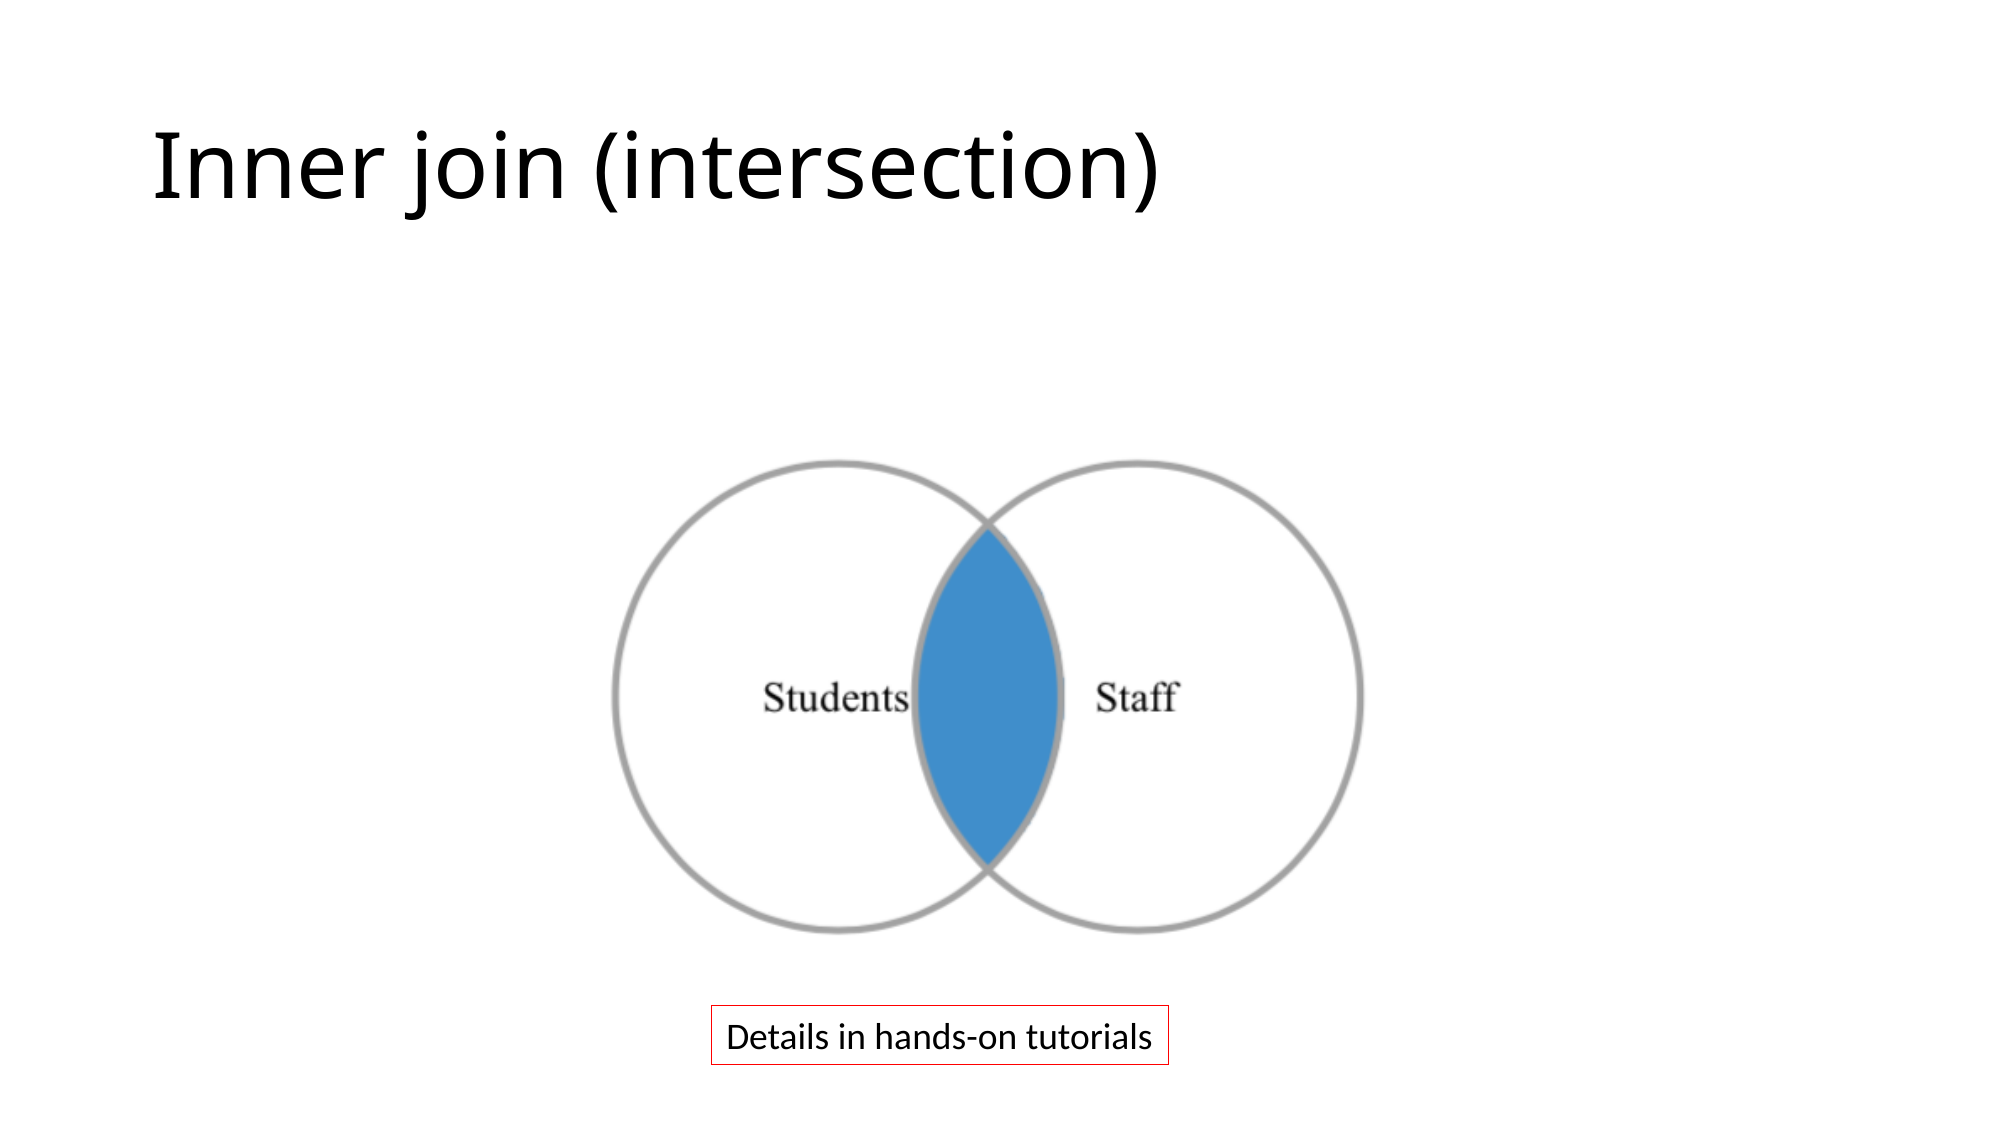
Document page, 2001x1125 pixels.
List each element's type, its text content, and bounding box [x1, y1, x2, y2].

picture [549, 364, 1451, 989]
title Inner join (intersection) [137, 59, 1863, 278]
text_box Details in hands-on tutorials [711, 1005, 1169, 1065]
